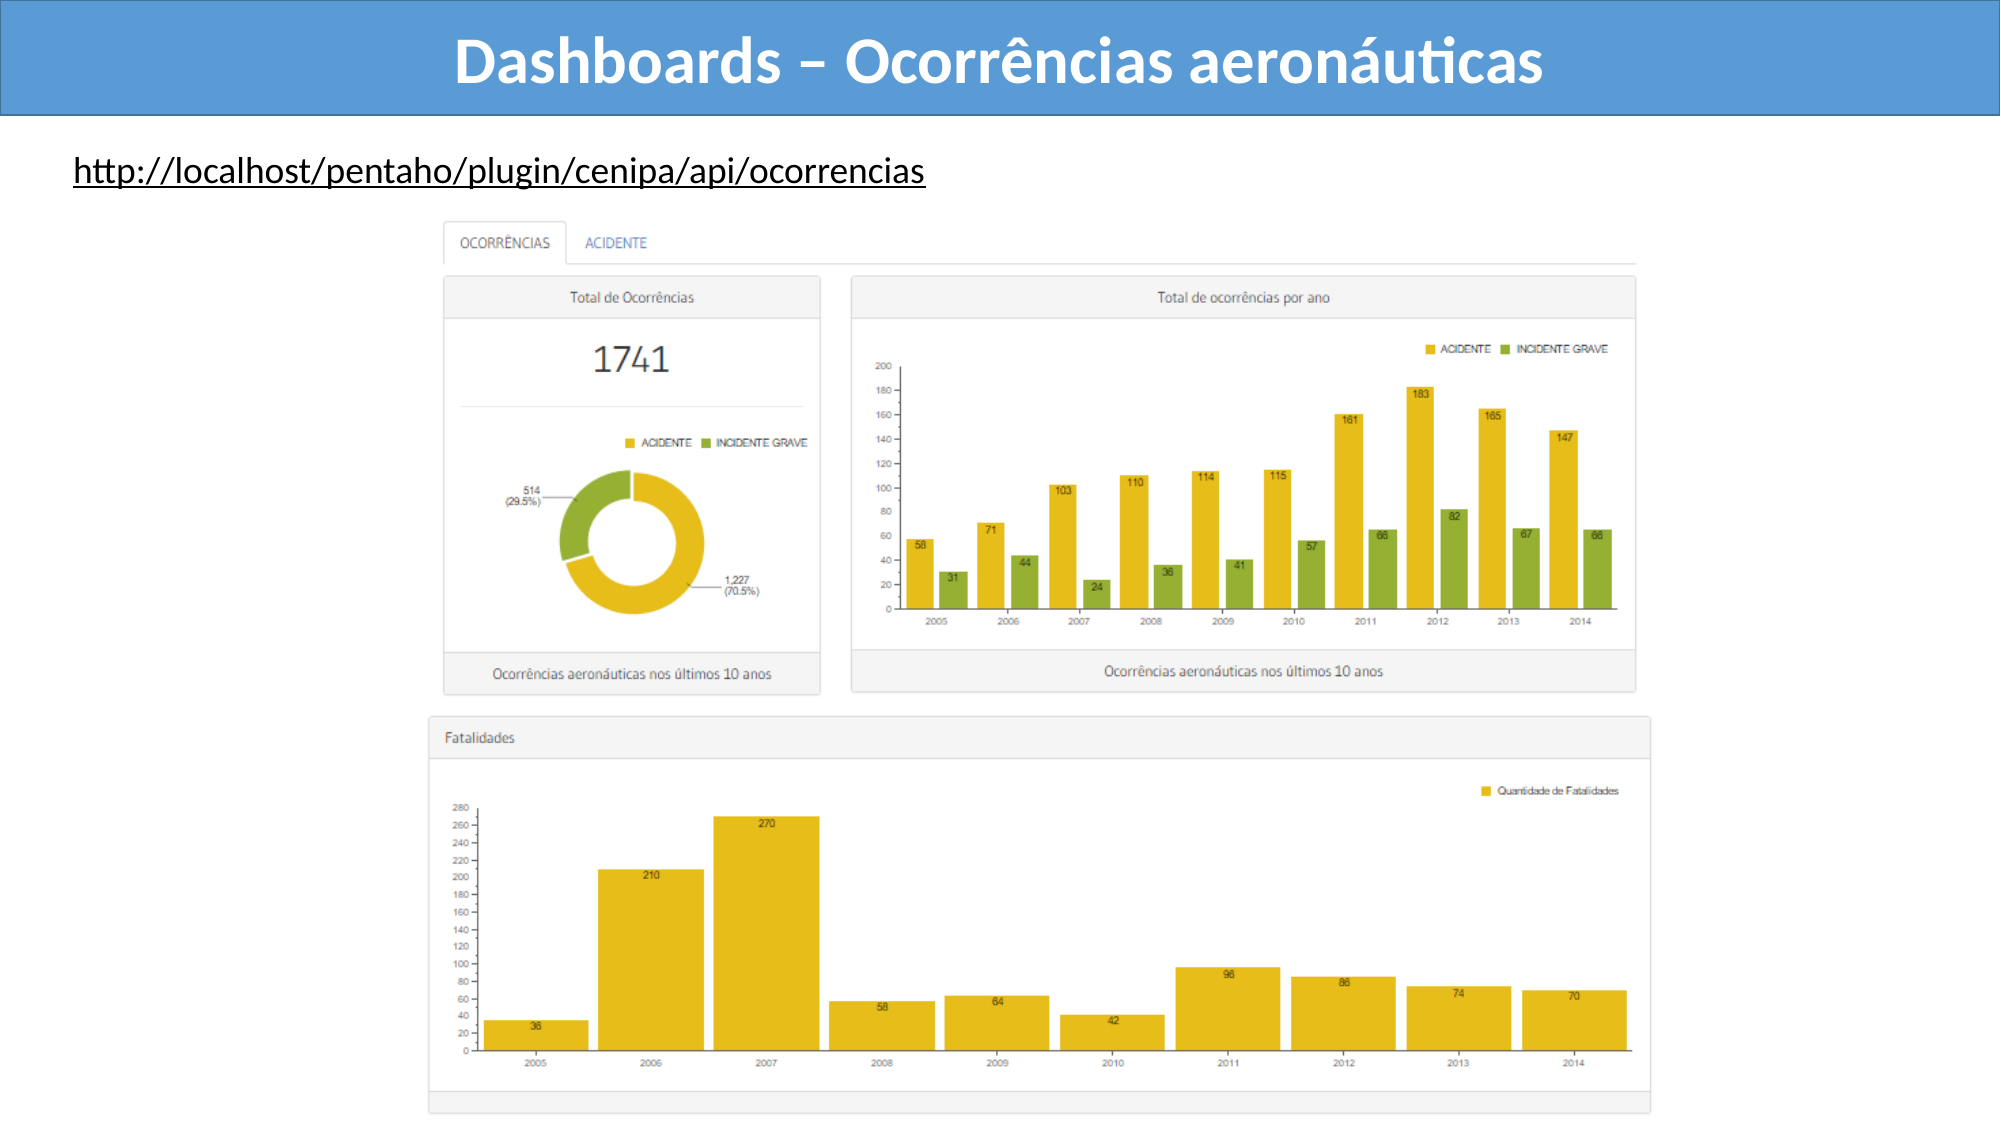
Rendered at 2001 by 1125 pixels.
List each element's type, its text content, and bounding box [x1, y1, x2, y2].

text_box [0, 0, 2000, 116]
text_box Dashboards – Ocorrências aeronáuticas [320, 9, 1680, 104]
text_box http://localhost/pentaho/plugin/cenipa/api/ocorrencias [58, 138, 1445, 199]
picture [412, 209, 1680, 1125]
